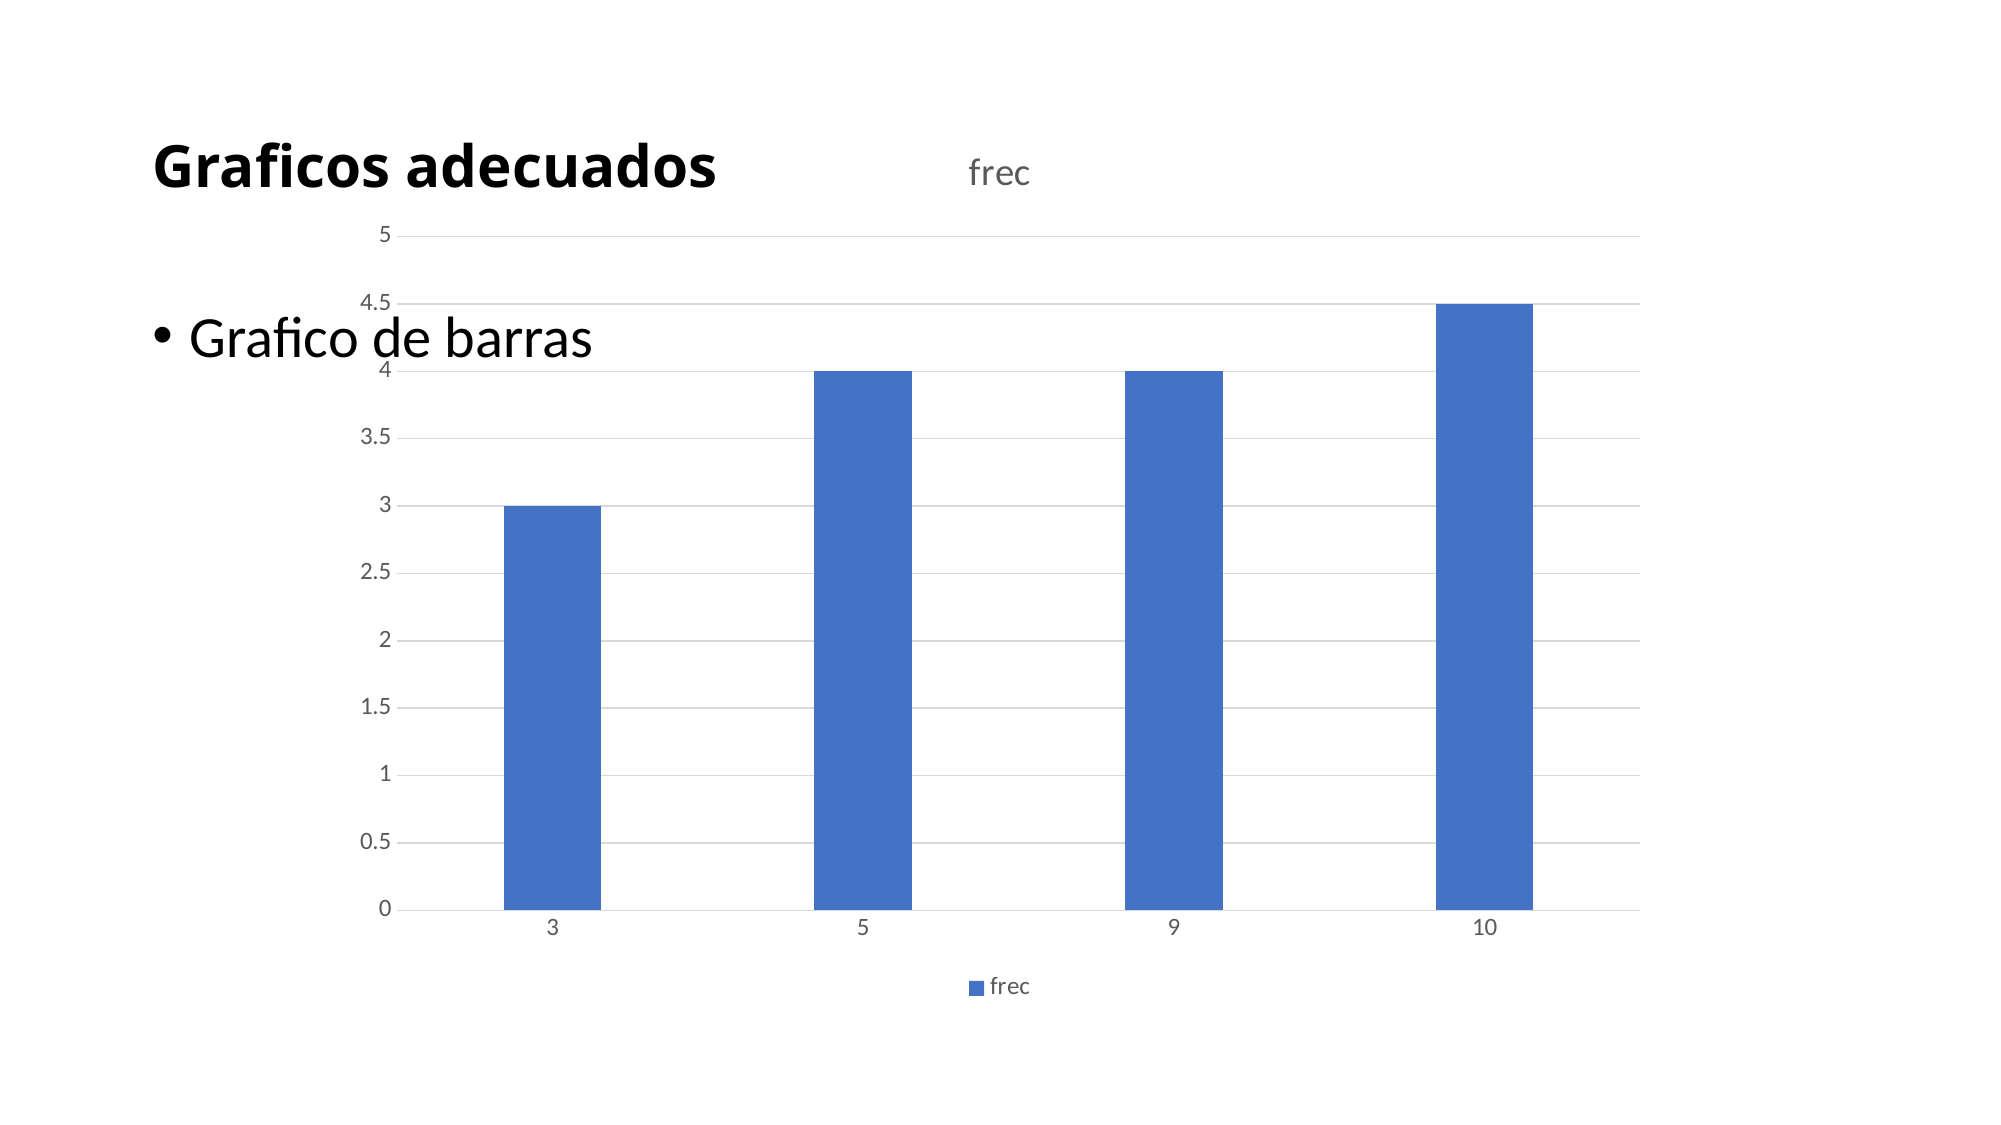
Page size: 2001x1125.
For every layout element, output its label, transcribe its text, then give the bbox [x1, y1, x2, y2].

title Graficos adecuados [137, 59, 1863, 278]
list Grafico de barras [137, 299, 1863, 1014]
chart [333, 117, 1667, 1007]
